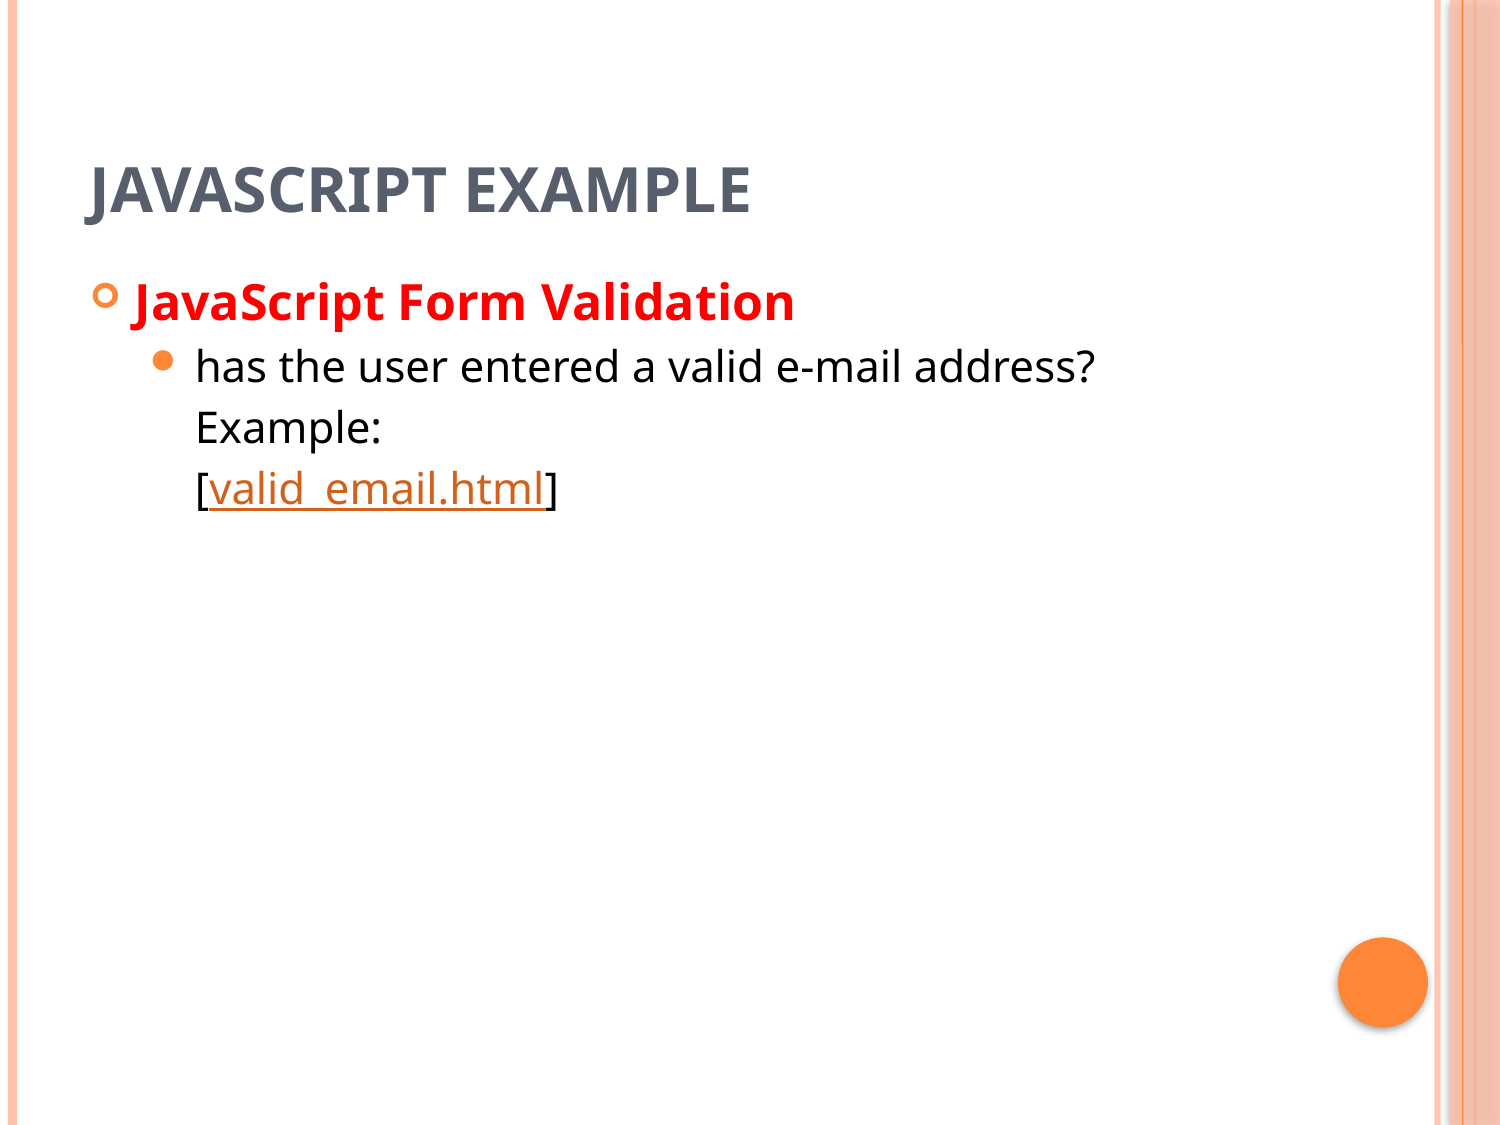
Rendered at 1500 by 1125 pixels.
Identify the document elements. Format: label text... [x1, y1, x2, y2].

list JavaScript Form Validation has the user entered a valid e-mail address? Example: [valid_email.html] [75, 262, 1300, 1062]
title JavaScript Example [75, 45, 1300, 233]
